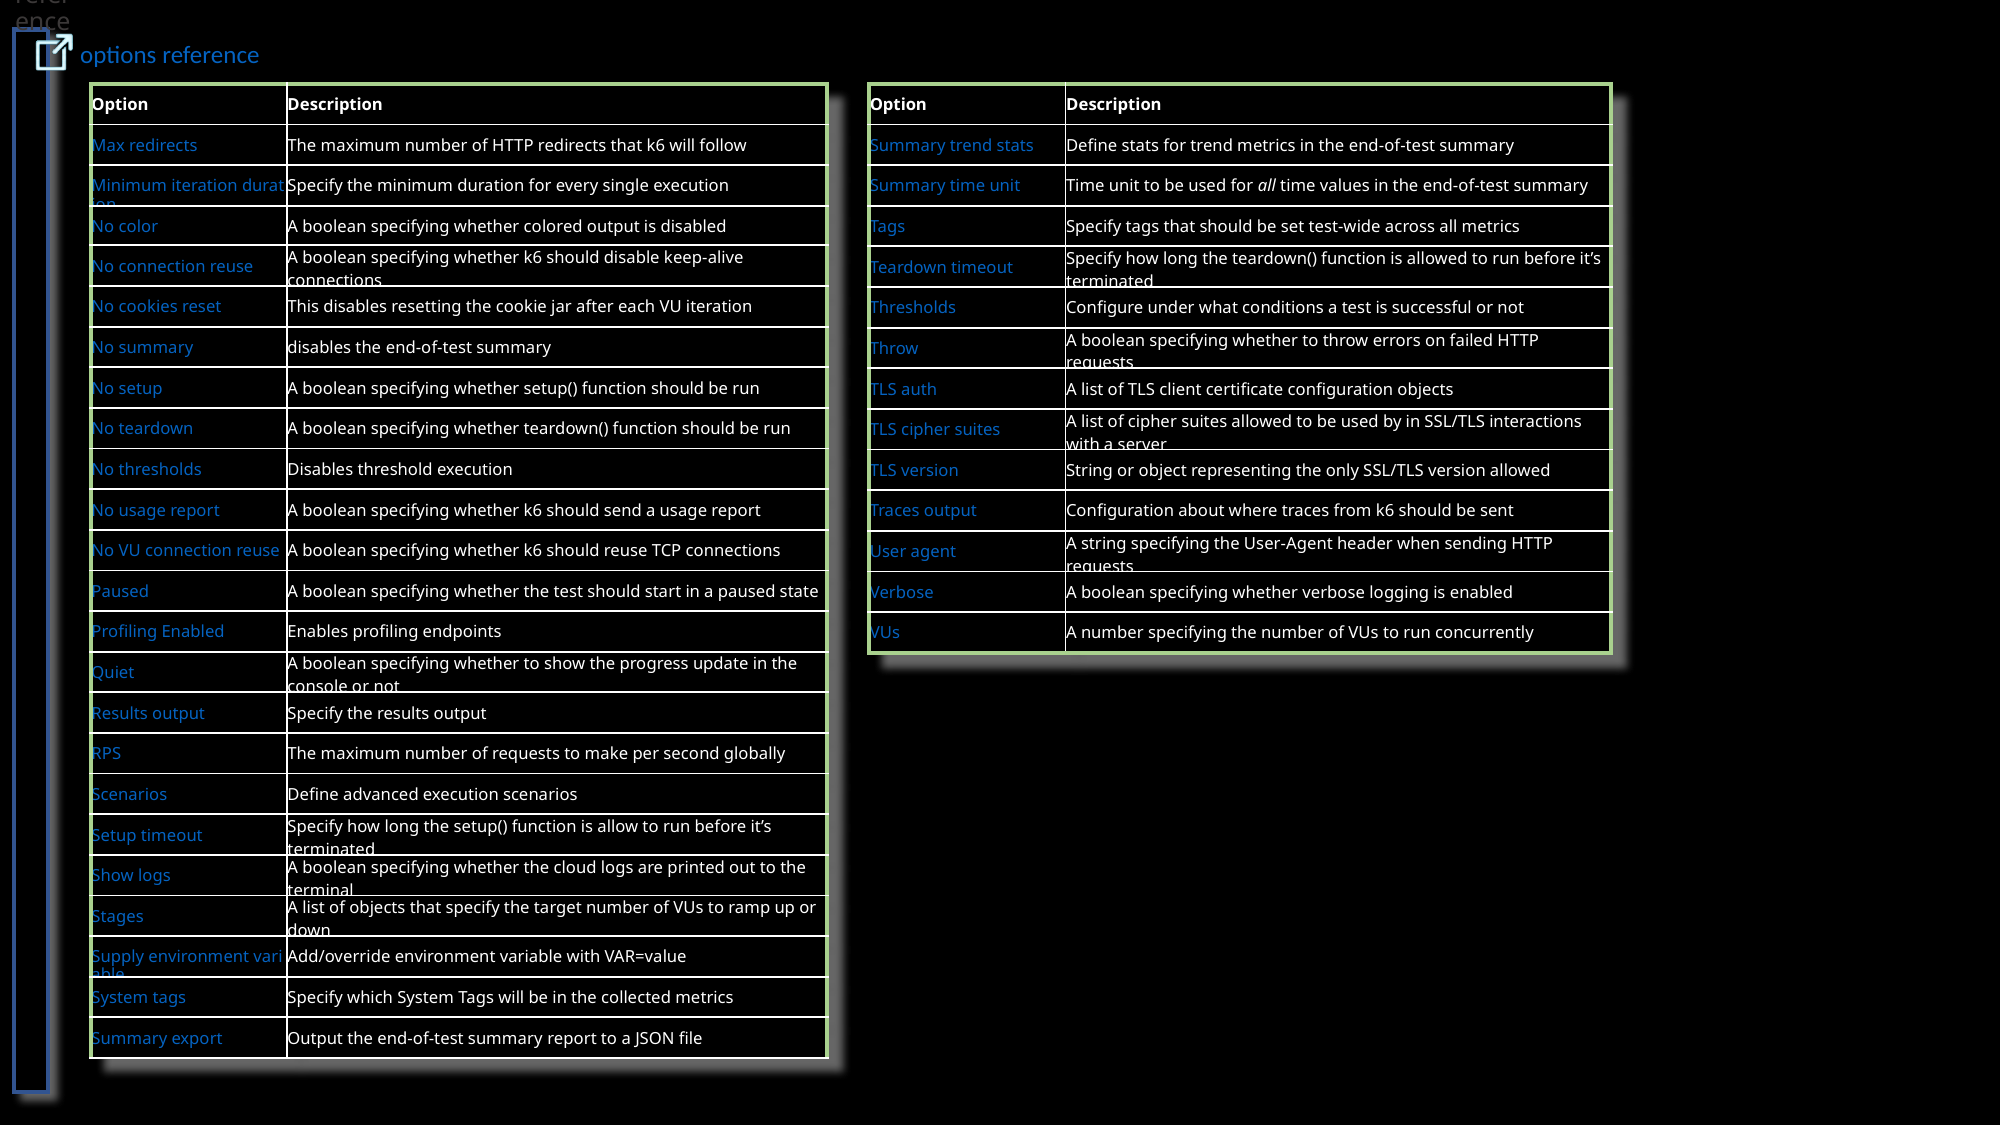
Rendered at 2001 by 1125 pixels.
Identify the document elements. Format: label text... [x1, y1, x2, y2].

table_cell No cookies reset [93, 287, 286, 326]
table_cell No teardown [93, 409, 286, 448]
table_cell TLS version [871, 450, 1065, 489]
table_cell A boolean specifying whether teardown() function should be run [288, 409, 825, 448]
text_box [13, 151, 49, 1093]
table_cell Minimum iteration duration [93, 166, 286, 205]
table_cell Tags [871, 207, 1065, 245]
table_cell String or object representing the only SSL/TLS version allowed [1066, 450, 1609, 489]
table_cell Supply environment variable [93, 937, 286, 976]
table_cell Specify tags that should be set test-wide across all metrics [1066, 207, 1609, 245]
table_cell A list of objects that specify the target number of VUs to ramp up or down [288, 896, 825, 935]
table_cell A boolean specifying whether setup() function should be run [288, 368, 825, 407]
table_cell No color [93, 207, 286, 244]
table_cell A boolean specifying whether verbose logging is enabled [1066, 572, 1609, 611]
table_cell System tags [93, 978, 286, 1016]
table_cell Quiet [93, 653, 286, 691]
table_cell No connection reuse [93, 246, 286, 285]
table_cell Traces output [871, 491, 1065, 530]
table_cell Scenarios [93, 774, 286, 813]
table_cell RPS [93, 734, 286, 773]
table_cell A boolean specifying whether to show the progress update in the console or not [288, 653, 825, 691]
table_cell No setup [93, 368, 286, 407]
table_cell Define advanced execution scenarios [288, 774, 825, 813]
table_cell Profiling Enabled [93, 612, 286, 651]
table_cell Specify how long the setup() function is allow to run before it’s terminated [288, 815, 825, 854]
table_cell No VU connection reuse [93, 531, 286, 570]
table_cell Define stats for trend metrics in the end-of-test summary [1066, 125, 1609, 164]
table_cell Results output [93, 693, 286, 732]
table_cell Specify which System Tags will be in the collected metrics [288, 978, 825, 1016]
table_cell No summary [93, 328, 286, 366]
table_cell Paused [93, 571, 286, 610]
table_cell Thresholds [871, 288, 1065, 327]
table_cell Stages [93, 896, 286, 935]
table_cell The maximum number of requests to make per second globally [288, 734, 825, 773]
table_cell This disables resetting the cookie jar after each VU iteration [288, 287, 825, 326]
table_cell TLS auth [871, 369, 1065, 408]
table_cell Show logs [93, 856, 286, 895]
table_cell TLS cipher suites [871, 410, 1065, 449]
table_cell Summary time unit [871, 166, 1065, 205]
table_cell A number specifying the number of VUs to run concurrently [1066, 613, 1609, 651]
table_cell A boolean specifying whether k6 should send a usage report [288, 490, 825, 529]
table_header Description [288, 86, 825, 124]
table_cell A boolean specifying whether colored output is disabled [288, 207, 825, 244]
table_cell VUs [871, 613, 1065, 651]
table_cell A boolean specifying whether to throw errors on failed HTTP requests [1066, 329, 1609, 367]
table_cell Throw [871, 329, 1065, 367]
table_cell A list of TLS client certificate configuration objects [1066, 369, 1609, 408]
title 6.2 reference [0, 0, 92, 151]
table_cell The maximum number of HTTP redirects that k6 will follow [288, 125, 825, 164]
table_header Option [93, 86, 286, 124]
table_cell Add/override environment variable with VAR=value [288, 937, 825, 976]
table_cell Disables threshold execution [288, 449, 825, 488]
table_cell No thresholds [93, 449, 286, 488]
table_cell Specify the results output [288, 693, 825, 732]
table_cell Specify how long the teardown() function is allowed to run before it’s terminated [1066, 247, 1609, 286]
table_cell A list of cipher suites allowed to be used by in SSL/TLS interactions with a server [1066, 410, 1609, 449]
table_cell A boolean specifying whether k6 should reuse TCP connections [288, 531, 825, 570]
table_cell disables the end-of-test summary [288, 328, 825, 366]
table_cell Configure under what conditions a test is successful or not [1066, 288, 1609, 327]
table_cell Teardown timeout [871, 247, 1065, 286]
table_cell A string specifying the User-Agent header when sending HTTP requests [1066, 532, 1609, 571]
table_cell User agent [871, 532, 1065, 571]
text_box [31, 29, 277, 77]
table_cell No usage report [93, 490, 286, 529]
table_cell Output the end-of-test summary report to a JSON file [288, 1018, 825, 1057]
table_cell A boolean specifying whether the cloud logs are printed out to the terminal [288, 856, 825, 895]
table_cell A boolean specifying whether the test should start in a paused state [288, 571, 825, 610]
table_header Option [871, 86, 1065, 124]
table_cell Verbose [871, 572, 1065, 611]
table_header Description [1066, 86, 1609, 124]
table_cell Max redirects [93, 125, 286, 164]
table_cell Configuration about where traces from k6 should be sent [1066, 491, 1609, 530]
table_cell Setup timeout [93, 815, 286, 854]
table_cell Enables profiling endpoints [288, 612, 825, 651]
table_cell Time unit to be used for all time values in the end-of-test summary [1066, 166, 1609, 205]
table_cell Specify the minimum duration for every single execution [288, 166, 825, 205]
table_cell Summary export [93, 1018, 286, 1057]
table_cell A boolean specifying whether k6 should disable keep-alive connections [288, 246, 825, 285]
table_cell Summary trend stats [871, 125, 1065, 164]
